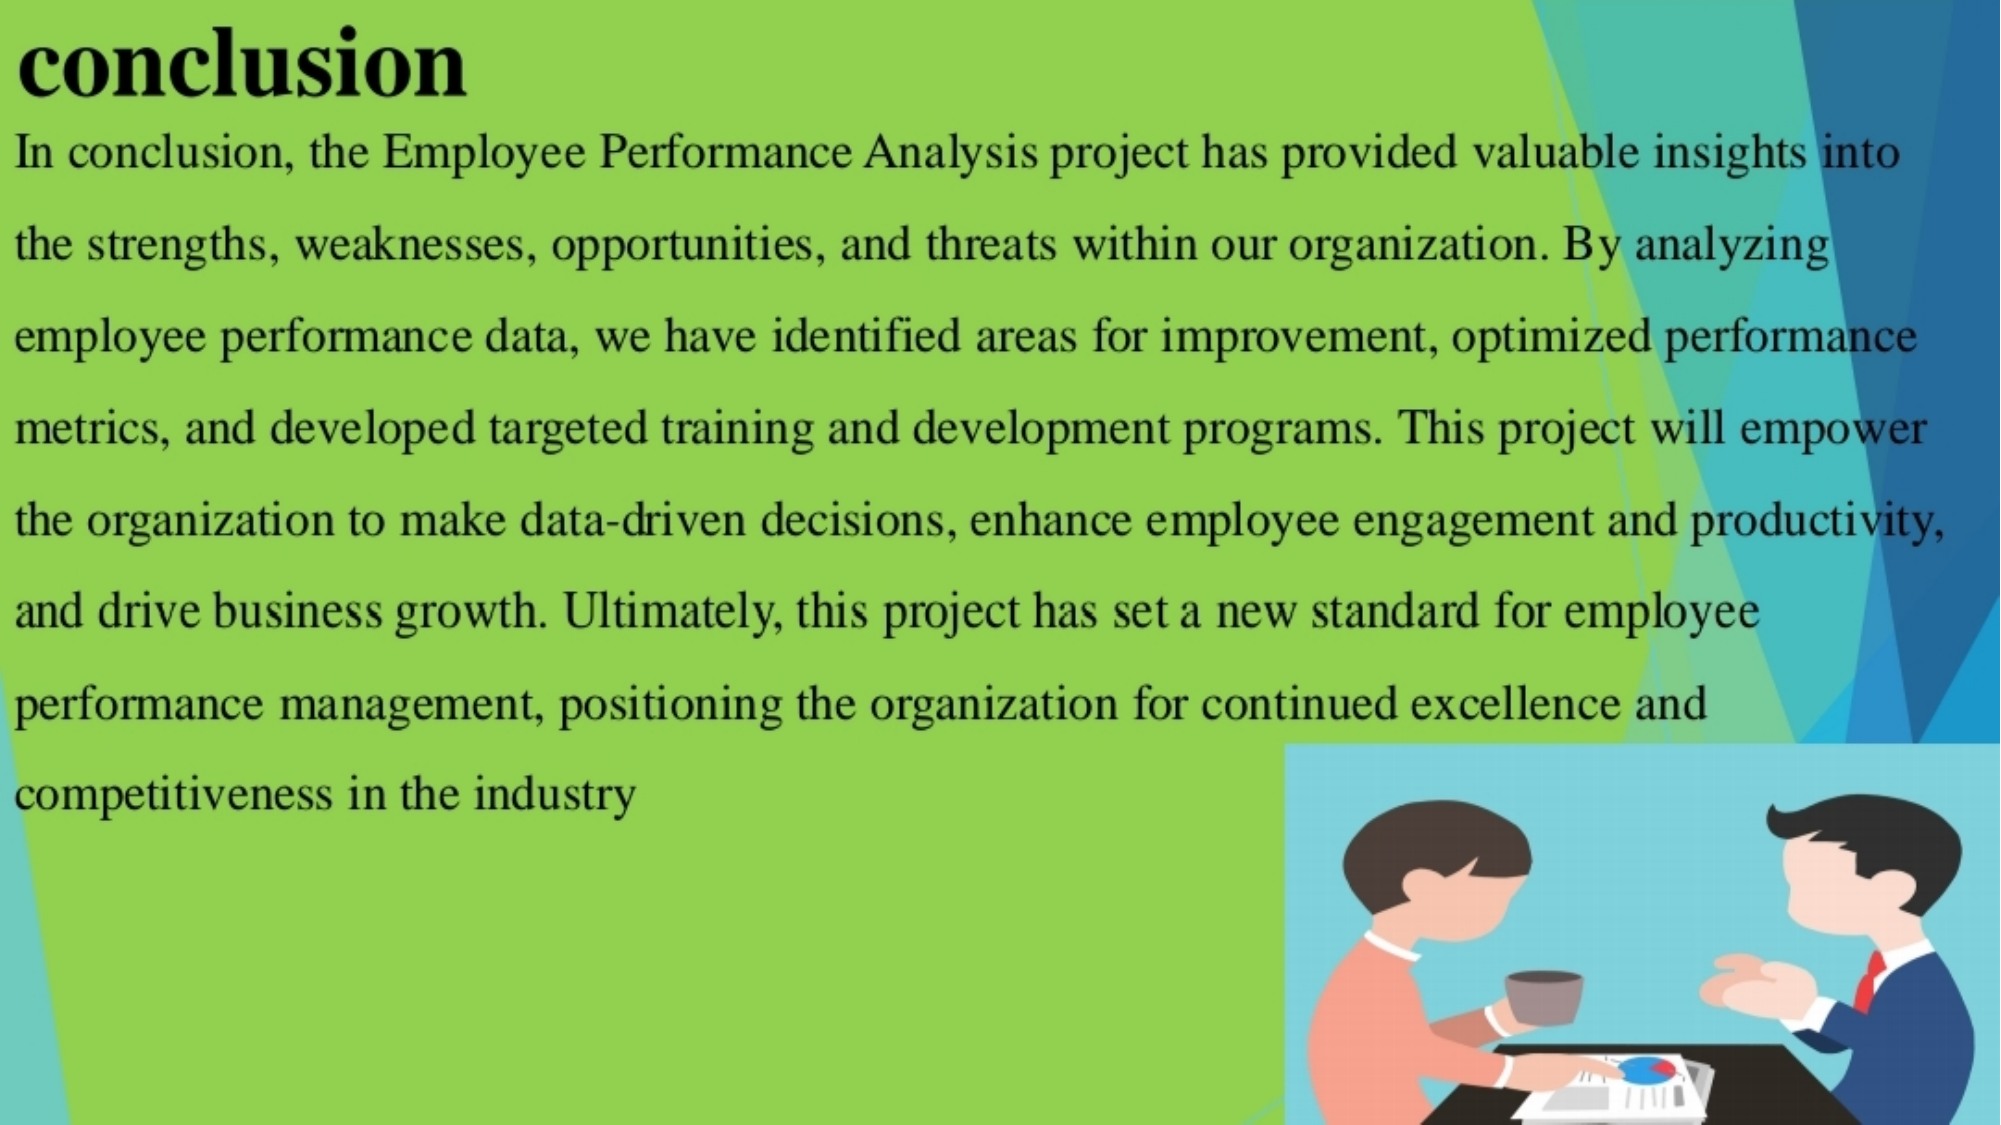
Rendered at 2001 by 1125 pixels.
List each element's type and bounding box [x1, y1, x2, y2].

list [0, 0, 2000, 1125]
